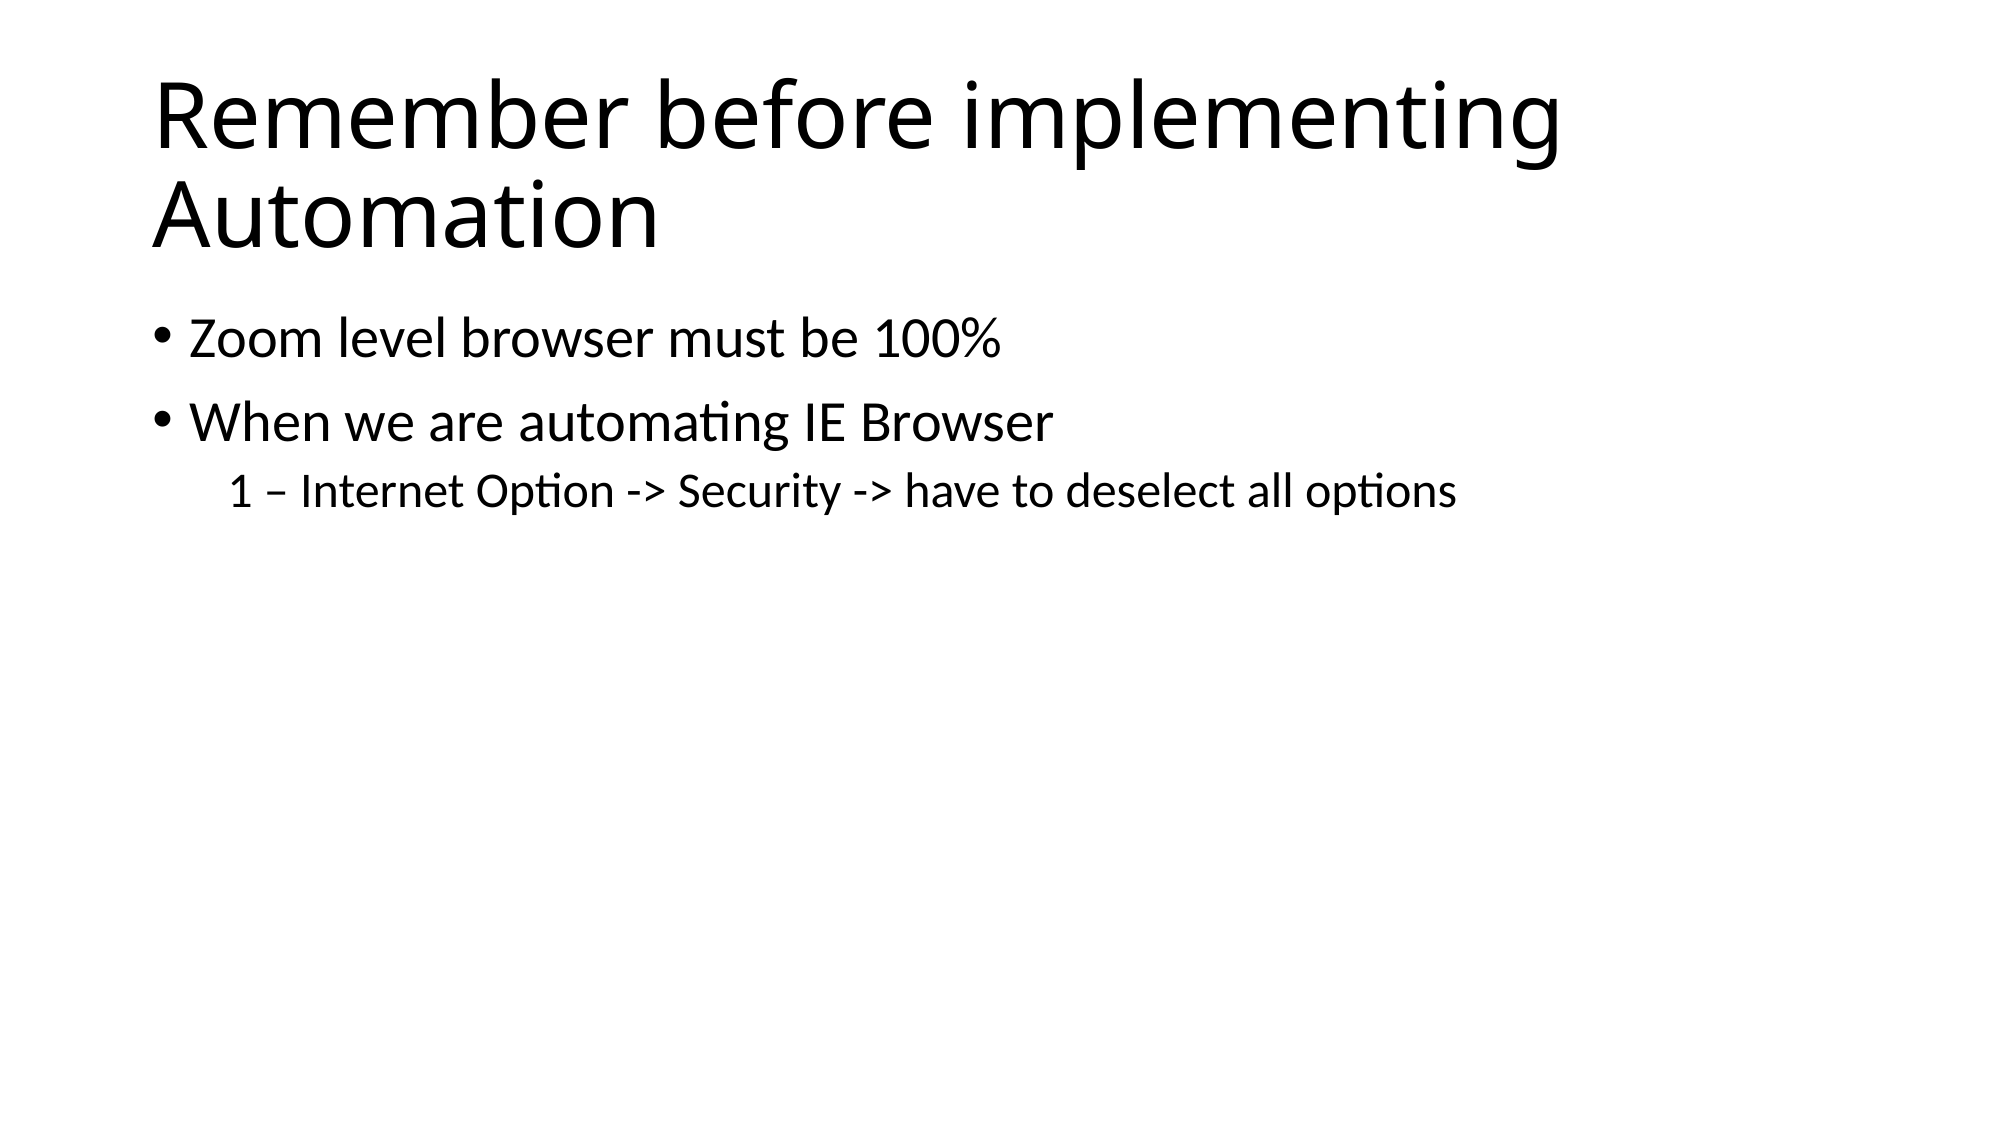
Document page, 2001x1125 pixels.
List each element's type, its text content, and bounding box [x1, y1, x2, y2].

list Zoom level browser must be 100% When we are automating IE Browser 1 – Internet Option -> Security -> have to deselect all options [137, 299, 1863, 1014]
title Remember before implementing Automation [137, 59, 1863, 278]
